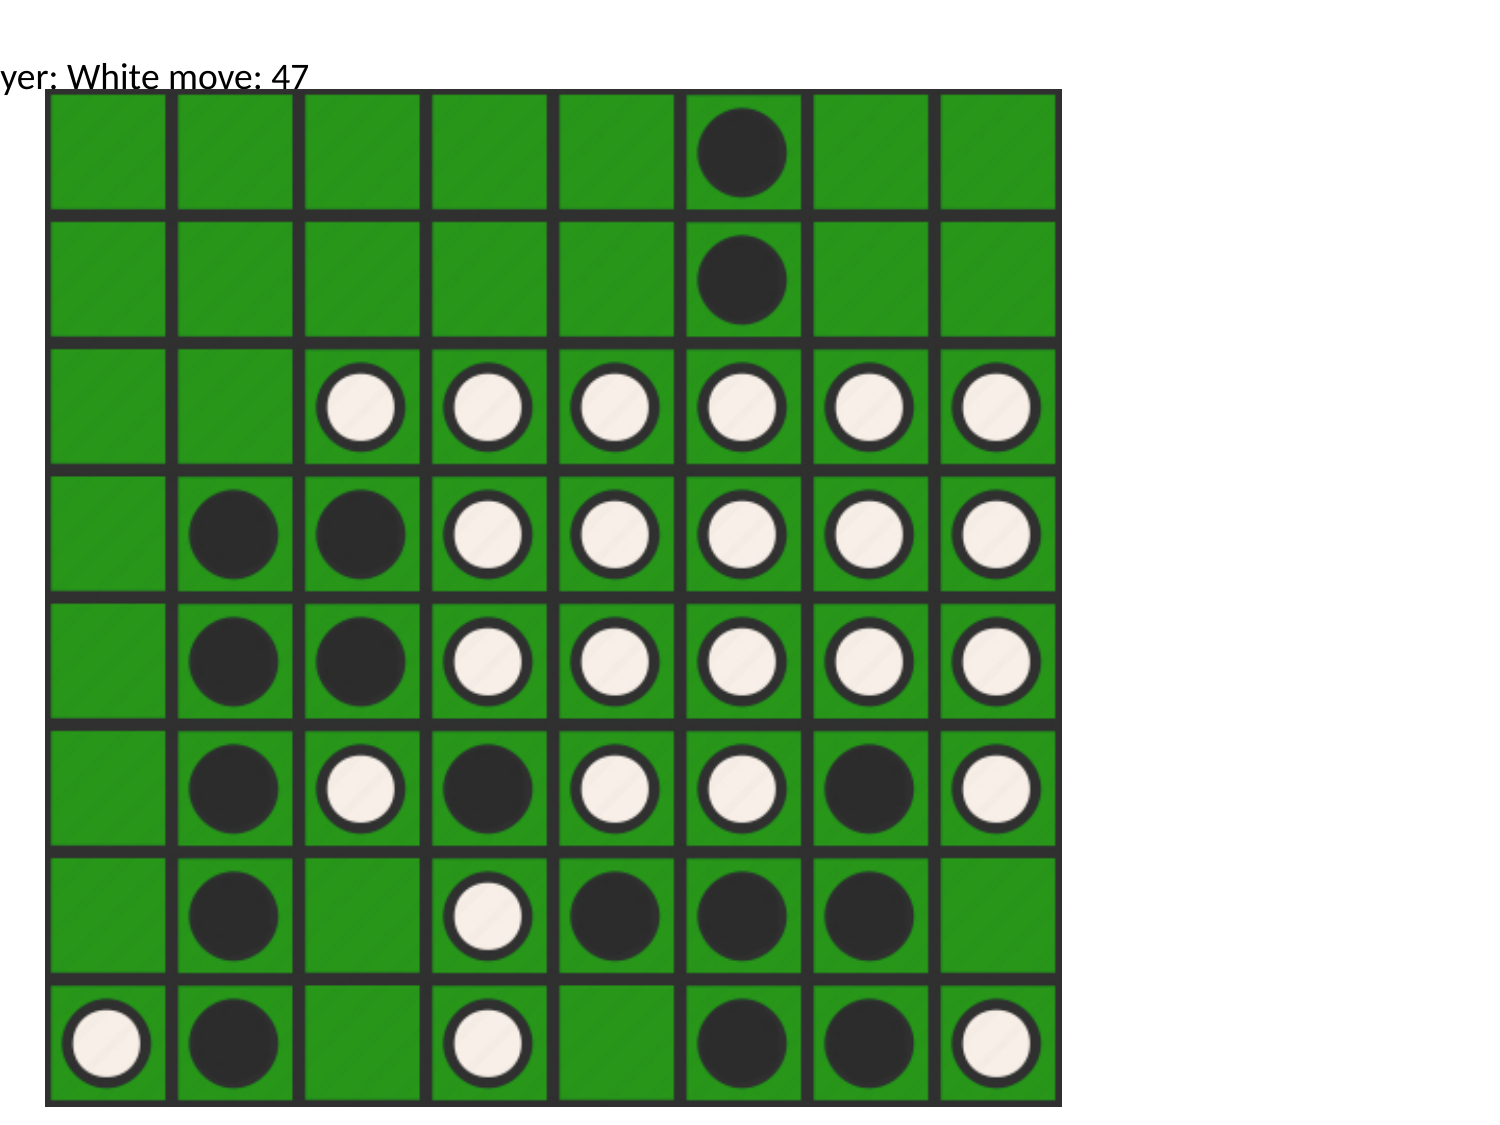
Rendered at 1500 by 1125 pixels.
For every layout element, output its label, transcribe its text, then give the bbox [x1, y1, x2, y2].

picture [44, 89, 1062, 1107]
text_box turn: 36 player: White move: 47 [0, 44, 325, 105]
